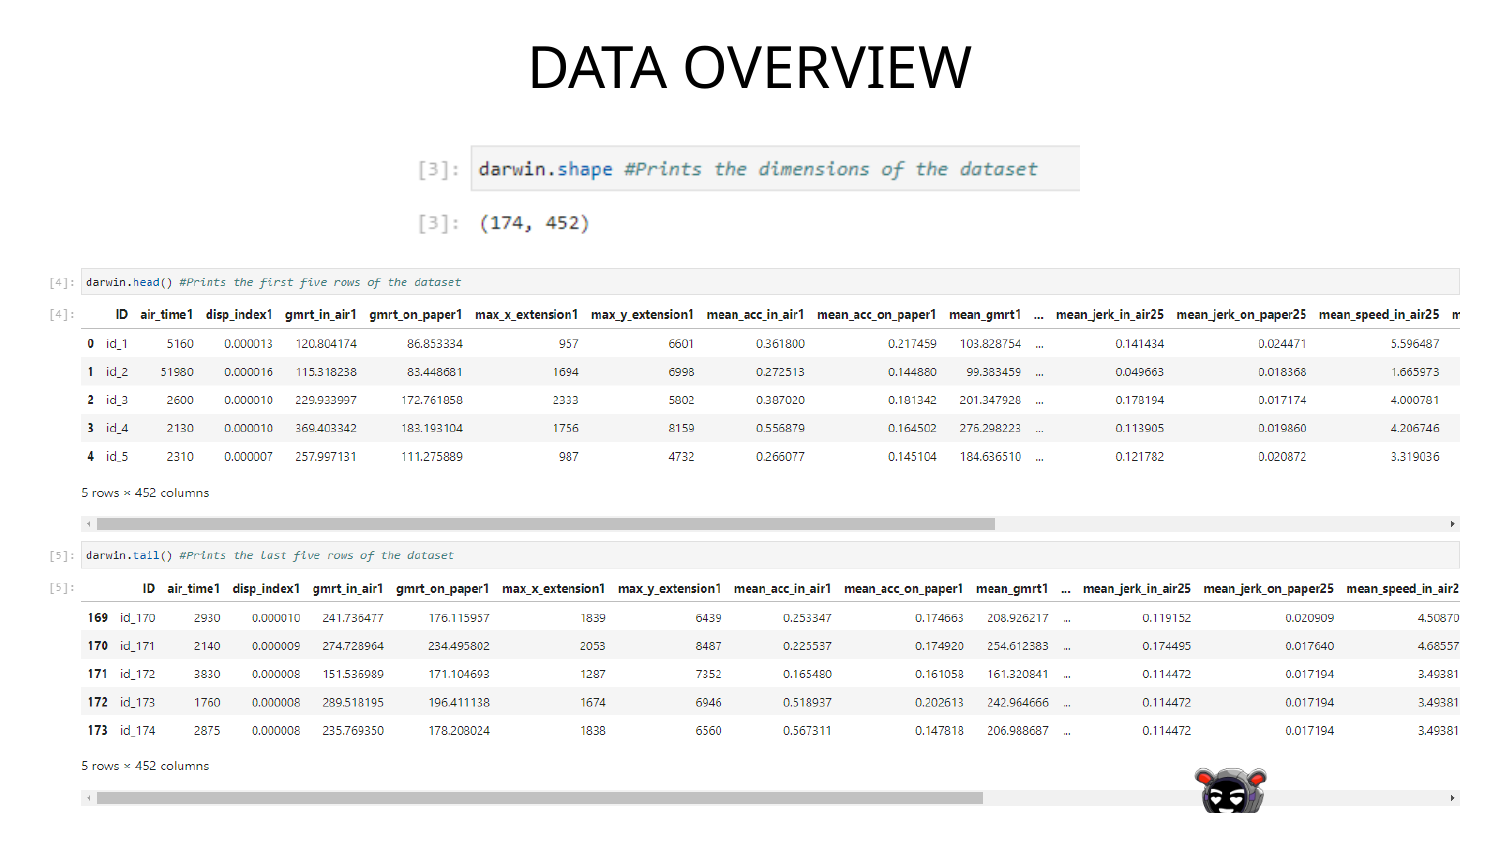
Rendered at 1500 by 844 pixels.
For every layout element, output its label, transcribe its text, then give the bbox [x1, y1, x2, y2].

picture [399, 133, 1080, 246]
subtitle DATA OVERVIEW [51, 15, 1449, 146]
picture [30, 263, 1470, 813]
